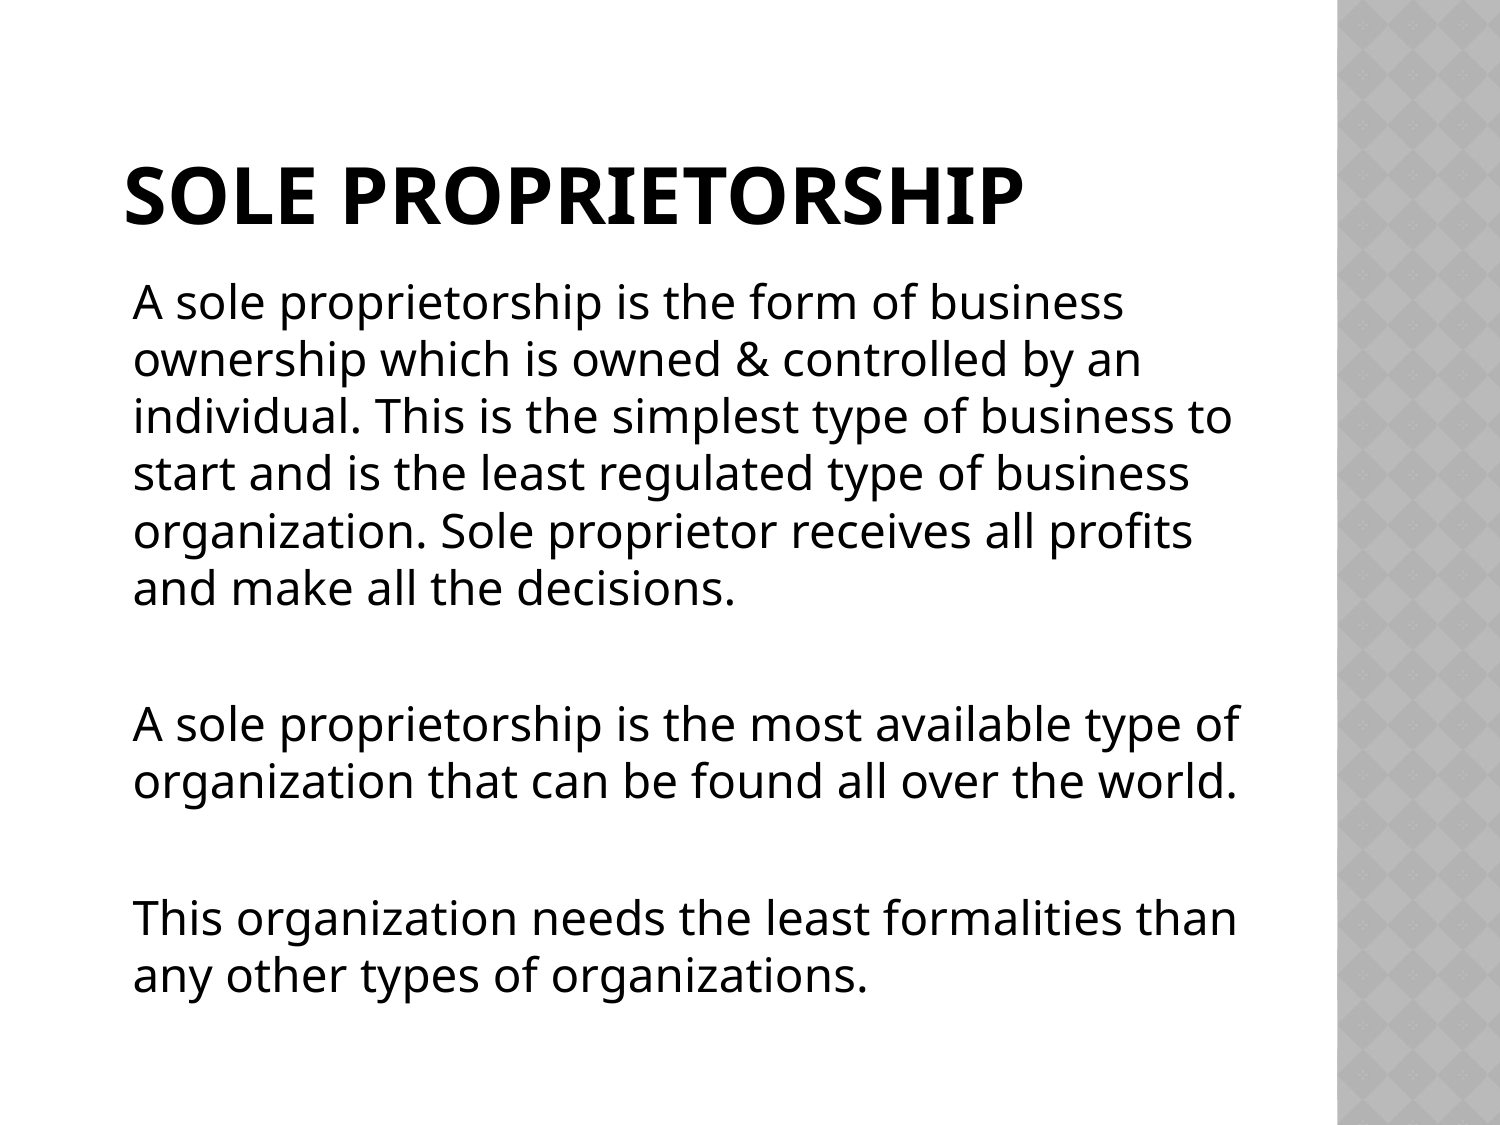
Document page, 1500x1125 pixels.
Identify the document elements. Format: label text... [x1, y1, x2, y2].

title Sole proprietorship [75, 52, 1263, 240]
list A sole proprietorship is the form of business ownership which is owned & controlled by an individual. This is the simplest type of business to start and is the least regulated type of business organization. Sole proprietor receives all profits and make all the decisions. A sole proprietorship is the most available type of organization that can be found all over the world. This organization needs the least formalities than any other types of organizations. [75, 264, 1263, 1059]
